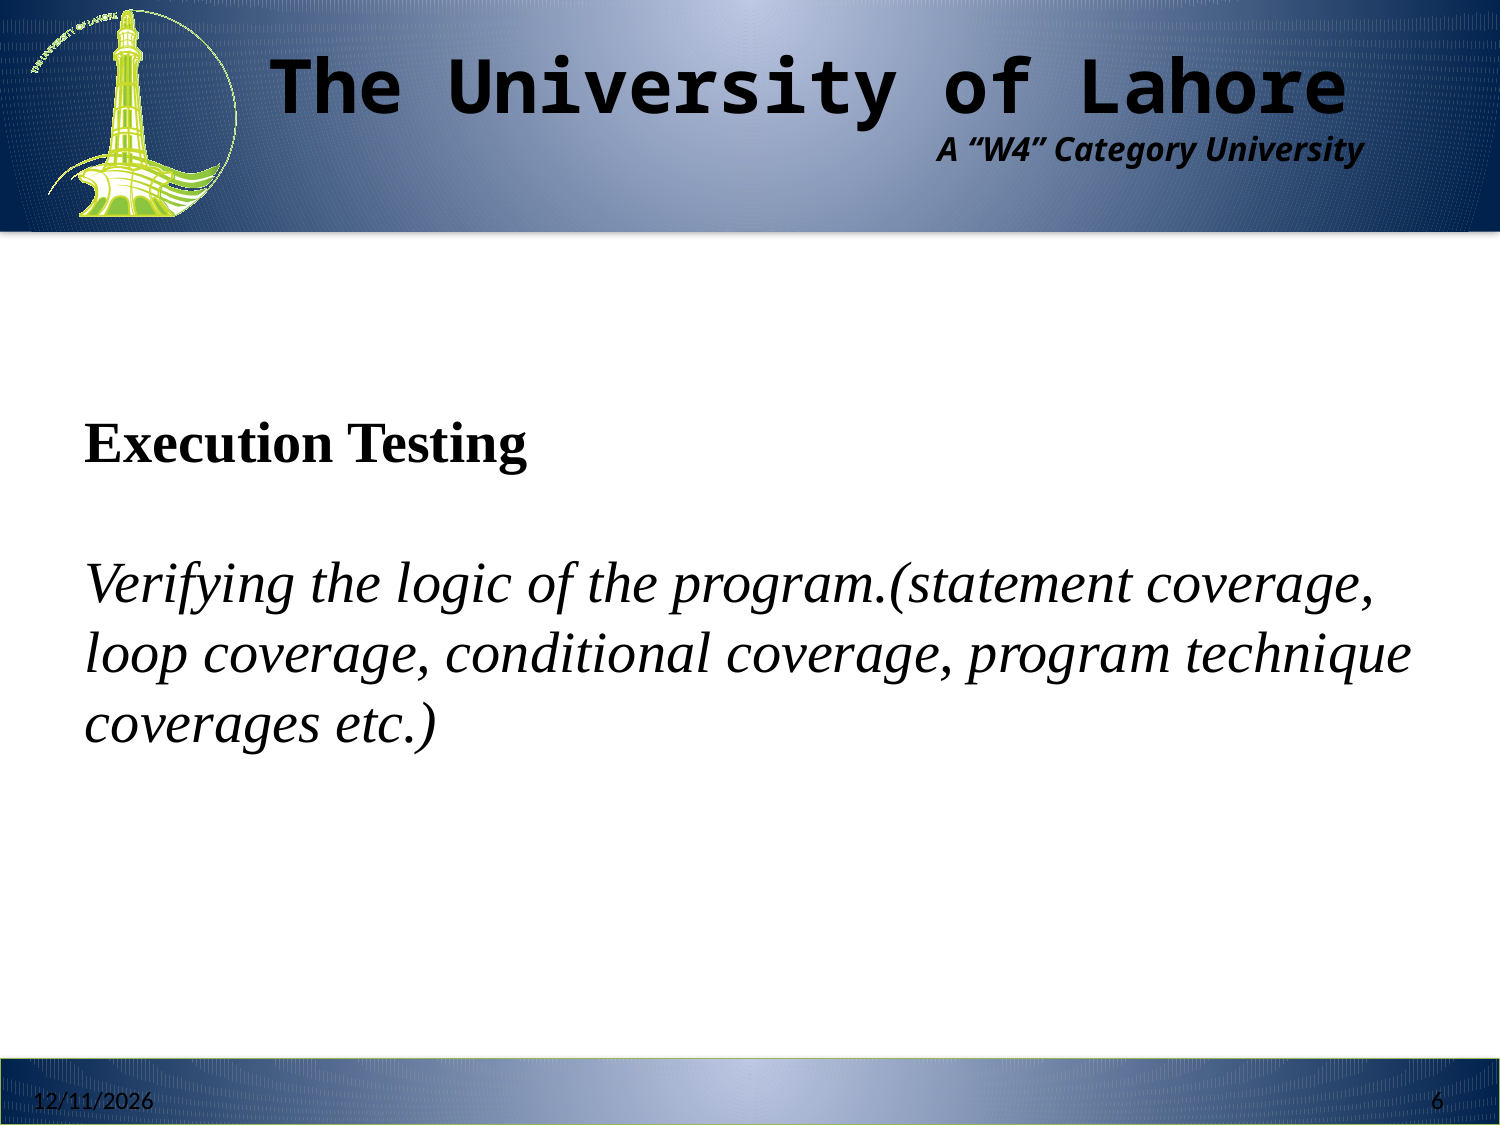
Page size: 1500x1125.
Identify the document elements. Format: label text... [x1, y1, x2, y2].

text_box [0, 1058, 1500, 1125]
picture [29, 6, 238, 221]
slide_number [17, 1069, 368, 1125]
text_box [0, 0, 1500, 232]
text_box The University of Lahore A “W4” Category University [253, 30, 1388, 216]
text_box Execution Testing Verifying the logic of the program.(statement coverage, loop coverage, conditional coverage, program technique coverages etc.) [70, 326, 1465, 832]
slide_number 6 [1108, 1069, 1459, 1125]
